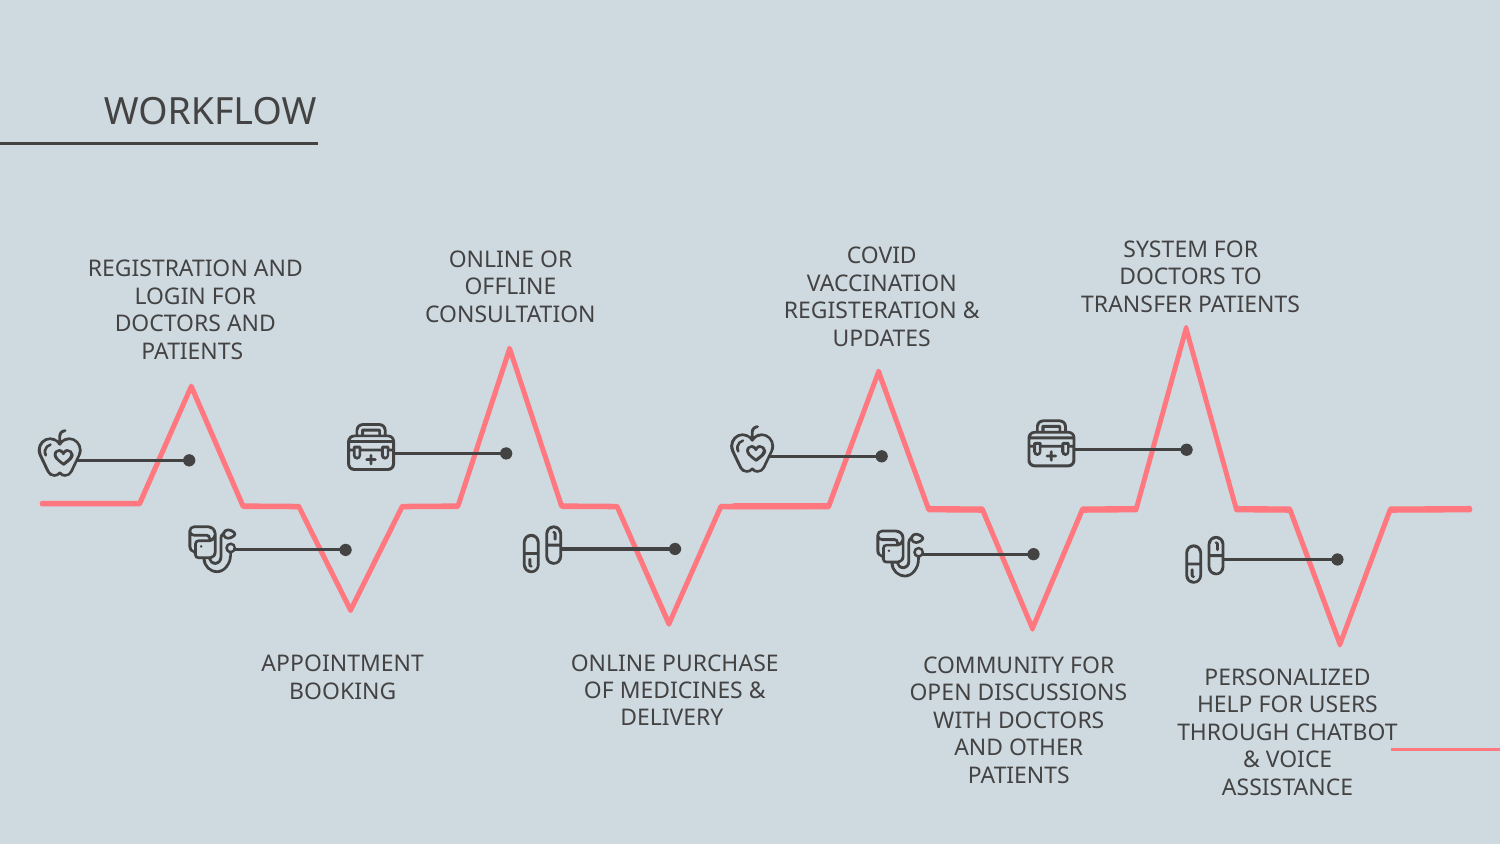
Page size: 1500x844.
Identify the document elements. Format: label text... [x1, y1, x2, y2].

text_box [346, 422, 507, 472]
text_box COVID VACCINATION REGISTERATION & UPDATES [755, 226, 1009, 371]
text_box [483, 345, 628, 523]
text_box [856, 371, 993, 528]
text_box [732, 481, 841, 510]
text_box [1159, 325, 1302, 534]
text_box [729, 425, 882, 474]
title WORKFLOW [71, 99, 332, 148]
text_box ONLINE PURCHASE OF MEDICINES & DELIVERY [548, 633, 802, 727]
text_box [1027, 419, 1187, 468]
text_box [37, 429, 190, 478]
text_box REGISTRATION AND LOGIN FOR DOCTORS AND PATIENTS [68, 239, 323, 364]
text_box ONLINE OR OFFLINE CONSULTATION [395, 229, 626, 319]
text_box [39, 486, 151, 507]
text_box SYSTEM FOR DOCTORS TO TRANSFER PATIENTS [1062, 219, 1319, 314]
text_box [170, 383, 310, 523]
text_box PERSONALIZED HELP FOR USERS THROUGH CHATBOT & VOICE ASSISTANCE [1161, 647, 1414, 821]
text_box [1011, 476, 1148, 632]
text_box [522, 525, 676, 574]
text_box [876, 529, 1034, 578]
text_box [188, 525, 346, 574]
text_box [1185, 535, 1338, 584]
text_box [1317, 505, 1473, 647]
text_box [647, 503, 733, 627]
text_box COMMUNITY FOR OPEN DISCUSSIONS WITH DOCTORS AND OTHER PATIENTS [892, 635, 1146, 730]
text_box [333, 480, 470, 613]
text_box APPOINTMENT BOOKING [202, 634, 483, 697]
